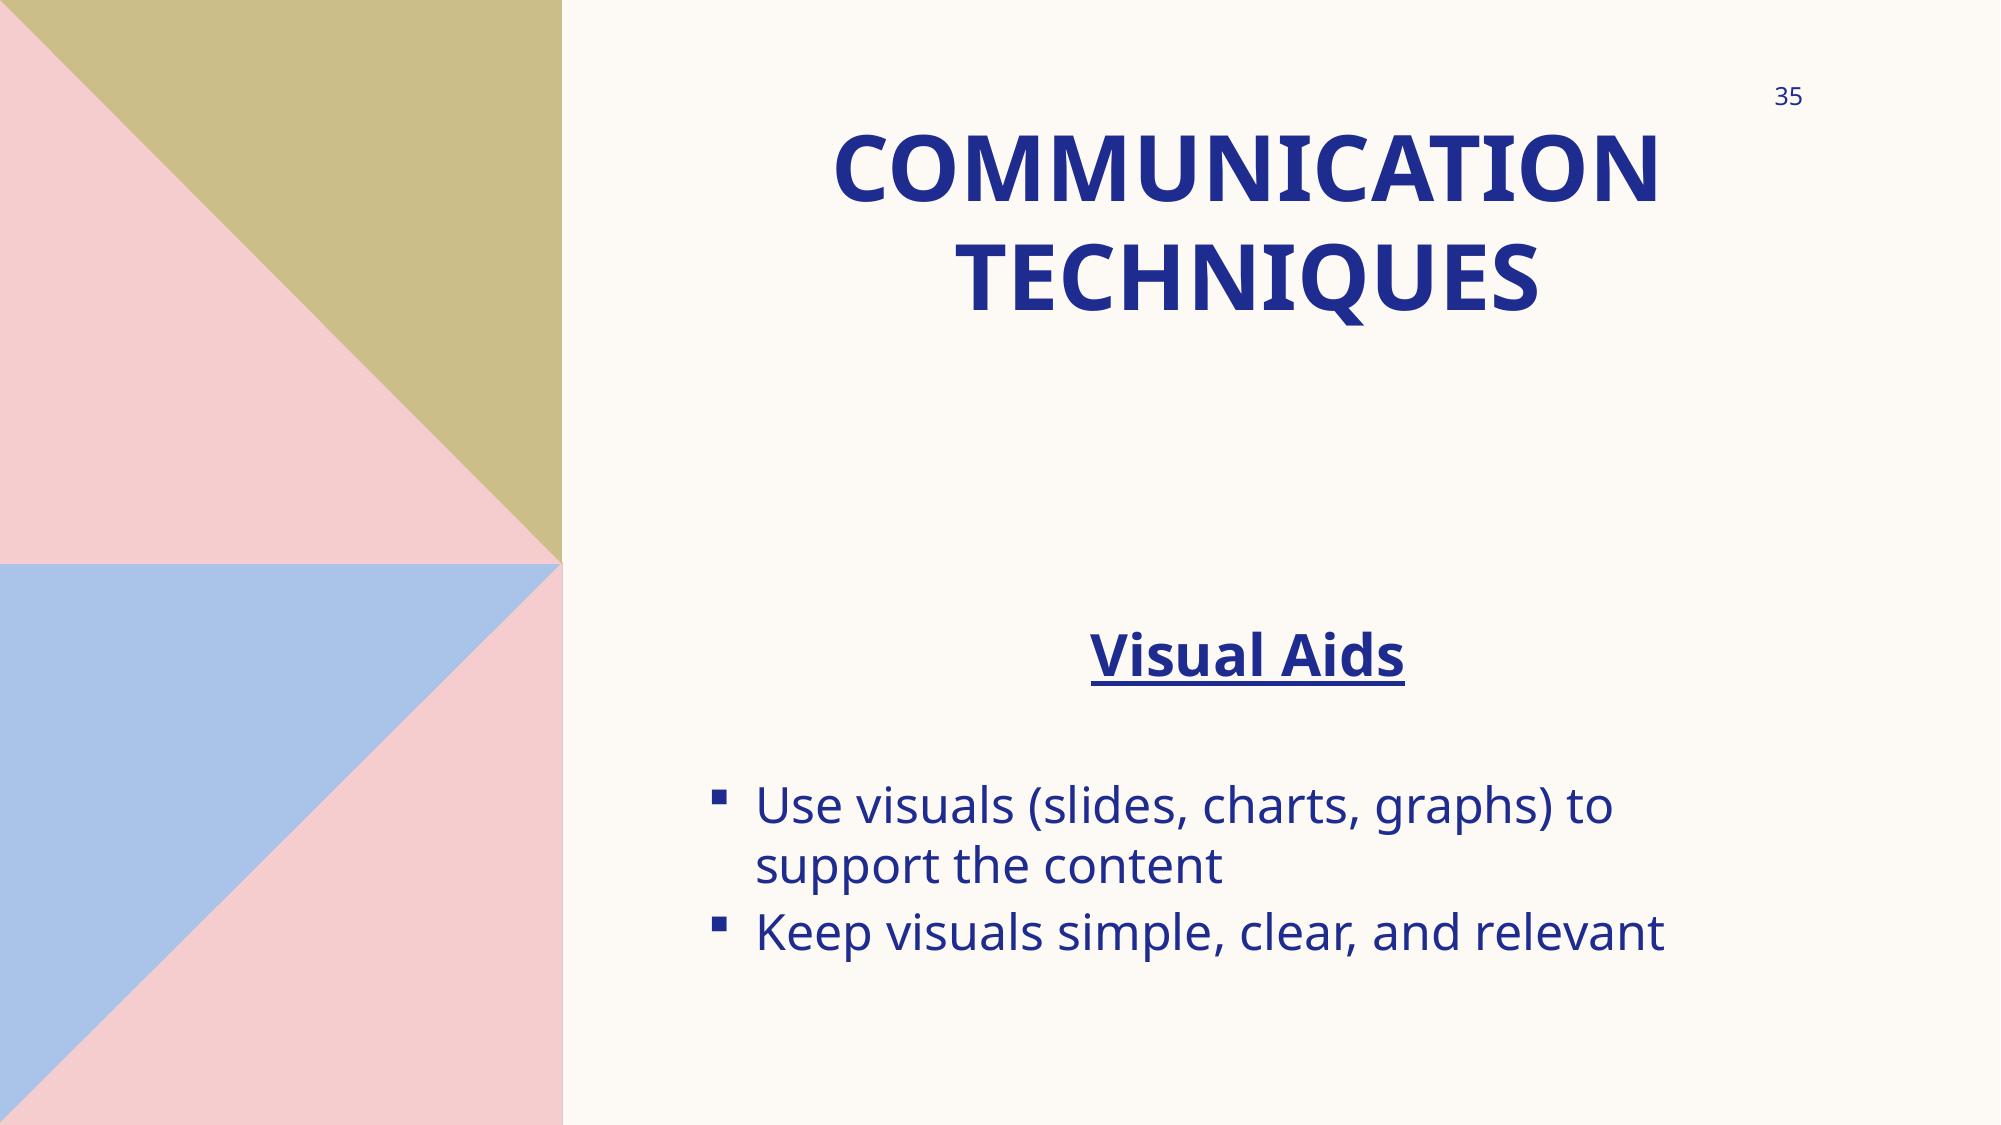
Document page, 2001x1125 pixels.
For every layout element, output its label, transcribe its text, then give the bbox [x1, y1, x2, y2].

list Visual Aids Use visuals (slides, charts, graphs) to support the content Keep visuals simple, clear, and relevant [693, 610, 1803, 1013]
title Communication Techniques [693, 133, 1803, 337]
slide_number 35 [1641, 77, 1803, 118]
